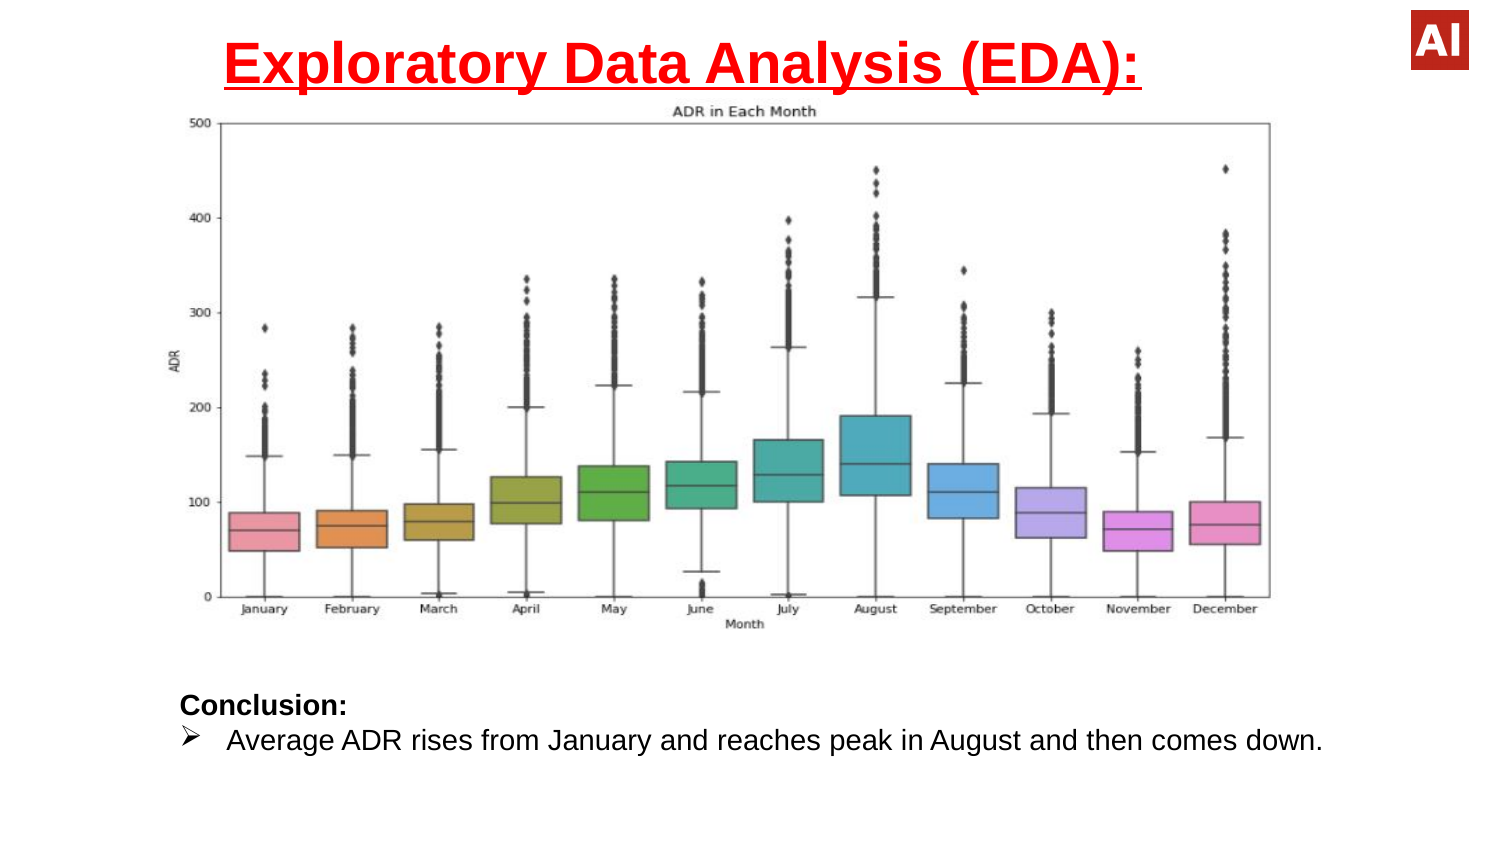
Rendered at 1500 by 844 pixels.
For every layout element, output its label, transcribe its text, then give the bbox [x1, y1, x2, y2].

picture [152, 98, 1311, 644]
text_box Exploratory Data Analysis (EDA): [208, 0, 1292, 96]
text_box Conclusion: Average ADR rises from January and reaches peak in August and then comes down. [164, 679, 1389, 764]
picture [1411, 10, 1469, 70]
